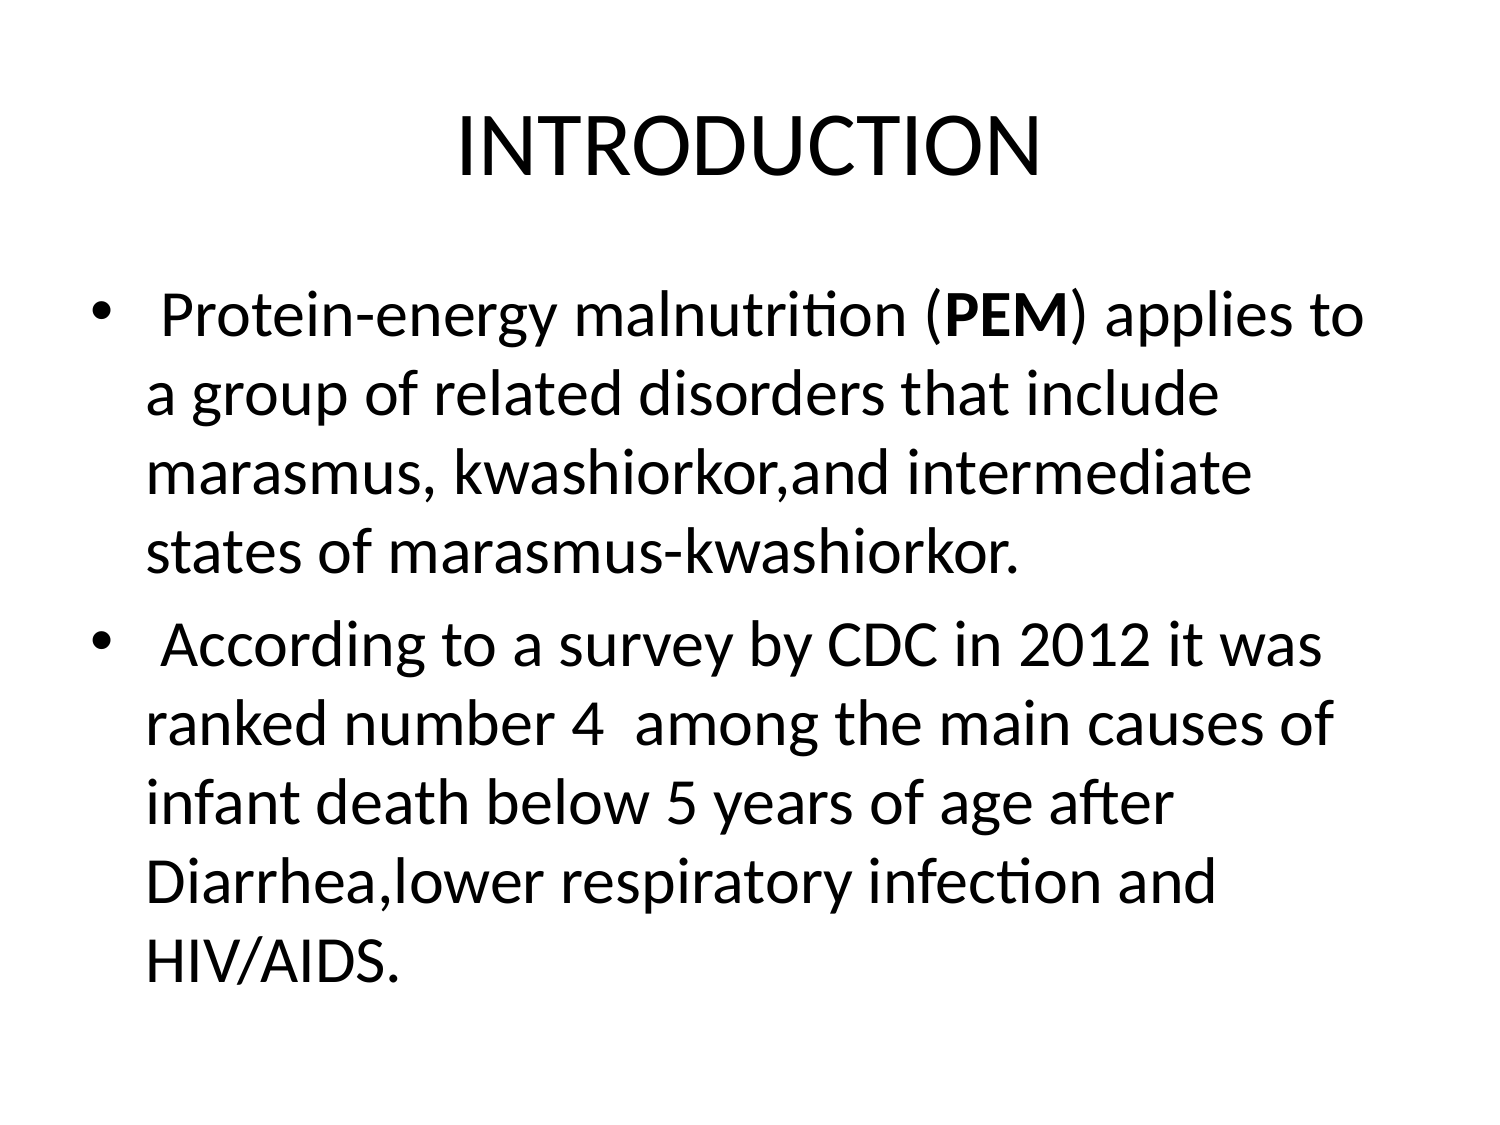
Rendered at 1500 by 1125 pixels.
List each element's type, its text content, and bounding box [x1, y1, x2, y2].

title INTRODUCTION [75, 45, 1425, 233]
list Protein-energy malnutrition (PEM) applies to a group of related disorders that include marasmus, kwashiorkor,and intermediate states of marasmus-kwashiorkor. According to a survey by CDC in 2012 it was ranked number 4 among the main causes of infant death below 5 years of age after Diarrhea,lower respiratory infection and HIV/AIDS. [75, 262, 1425, 1005]
